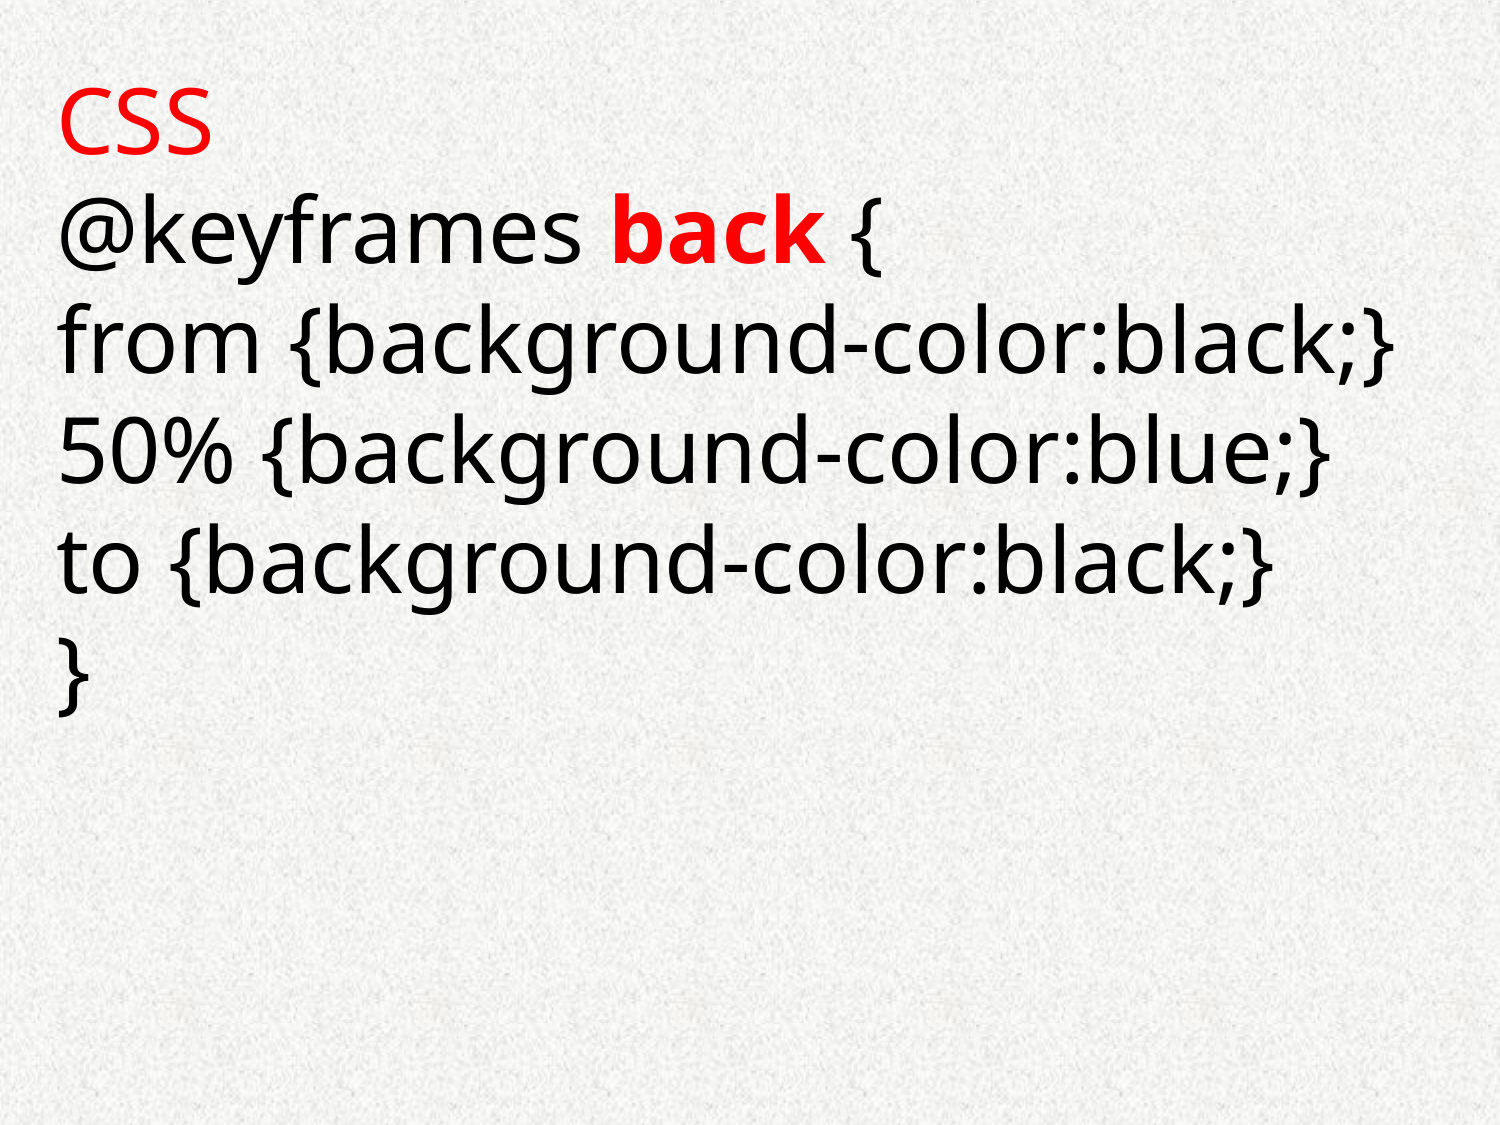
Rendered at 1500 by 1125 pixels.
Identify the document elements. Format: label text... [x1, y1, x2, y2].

text_box CSS @keyframes back { from {background-color:black;} 50% {background-color:blue;} to {background-color:black;} } [41, 55, 1459, 730]
